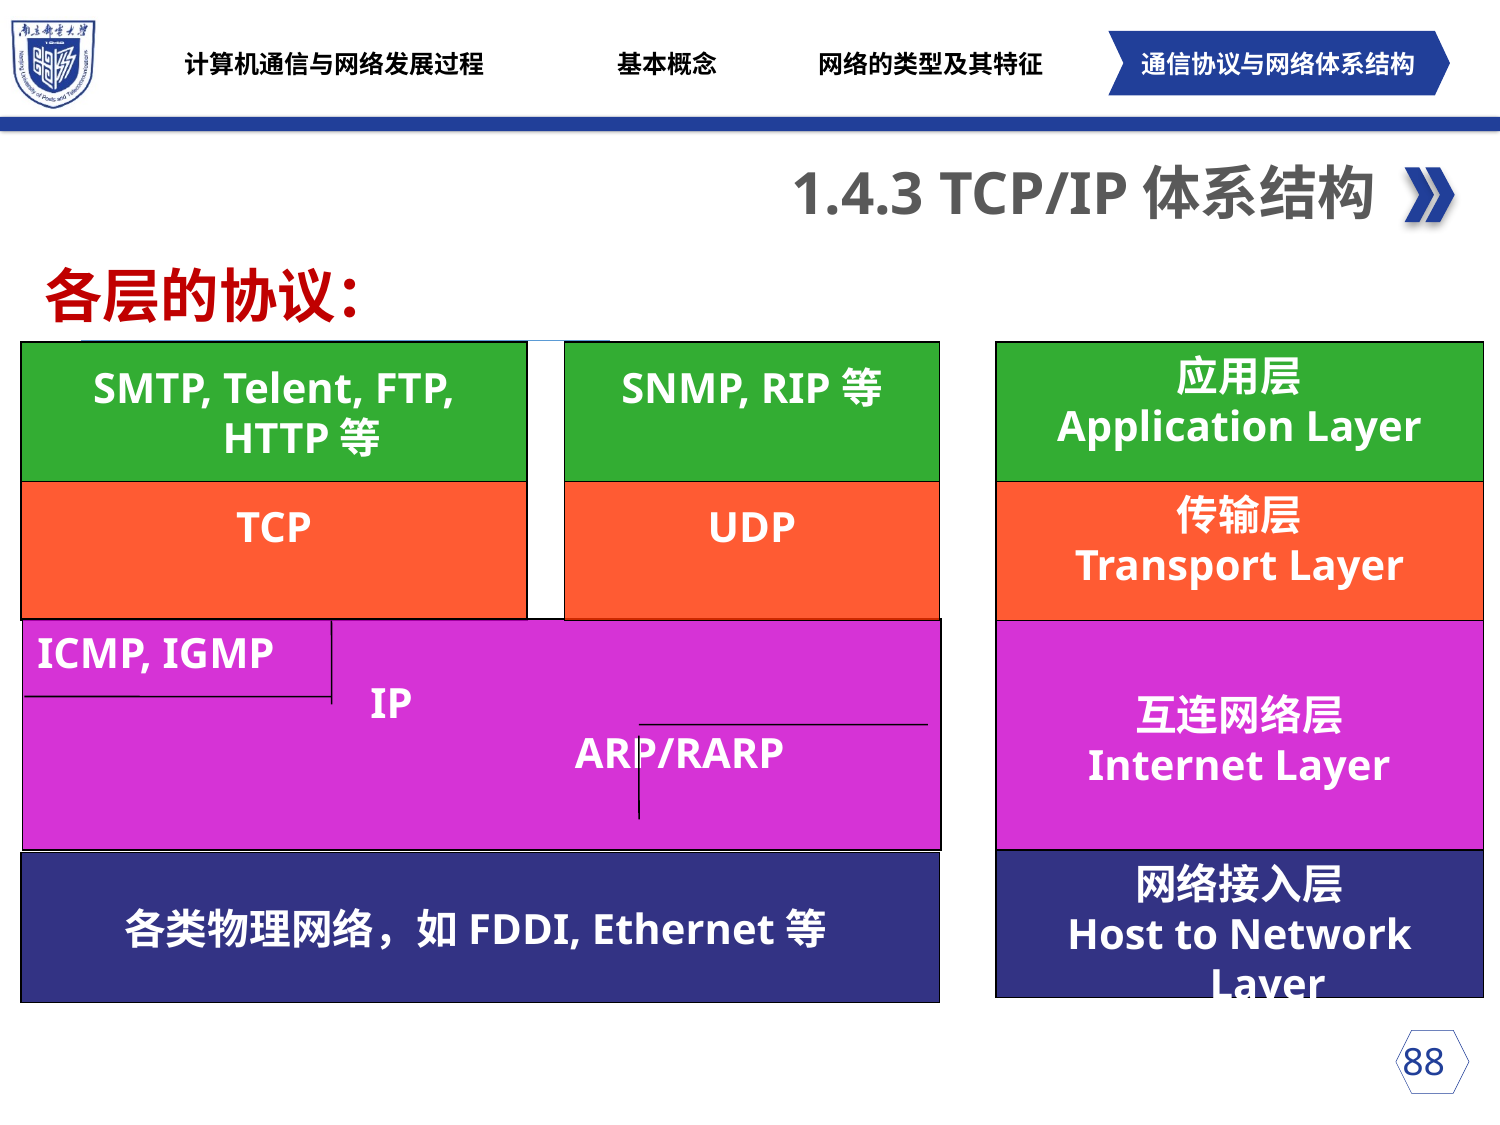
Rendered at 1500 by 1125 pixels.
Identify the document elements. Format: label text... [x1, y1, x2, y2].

text_box [1106, 29, 1445, 48]
text_box 计算机通信与网络发展过程 [170, 48, 510, 79]
text_box 1.4.3 TCP/IP体系结构 [347, 148, 1391, 234]
text_box 各类物理网络，如FDDI, Ethernet等 [20, 852, 940, 1003]
picture [0, 16, 108, 110]
text_box ICMP, IGMP IP ARP/RARP [22, 619, 942, 850]
text_box SNMP, RIP等 [564, 342, 940, 481]
text_box 基本概念 [559, 48, 777, 79]
text_box 网络接入层 Host to Network Layer [995, 850, 1484, 998]
text_box 网络的类型及其特征 [806, 48, 1055, 79]
text_box 通信协议与网络体系结构 [1090, 48, 1467, 79]
text_box TCP [20, 482, 528, 621]
text_box 传输层 Transport Layer [995, 482, 1484, 620]
text_box UDP [564, 481, 940, 621]
text_box [0, 116, 1500, 132]
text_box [1404, 167, 1455, 223]
text_box [1106, 79, 1444, 97]
text_box 互连网络层 Internet Layer [995, 620, 1484, 850]
text_box 各层的协议： [0, 251, 522, 336]
text_box SMTP, Telent, FTP, HTTP等 [20, 342, 528, 482]
text_box 应用层 Application Layer [995, 342, 1484, 482]
text_box 88 [1363, 1030, 1494, 1092]
